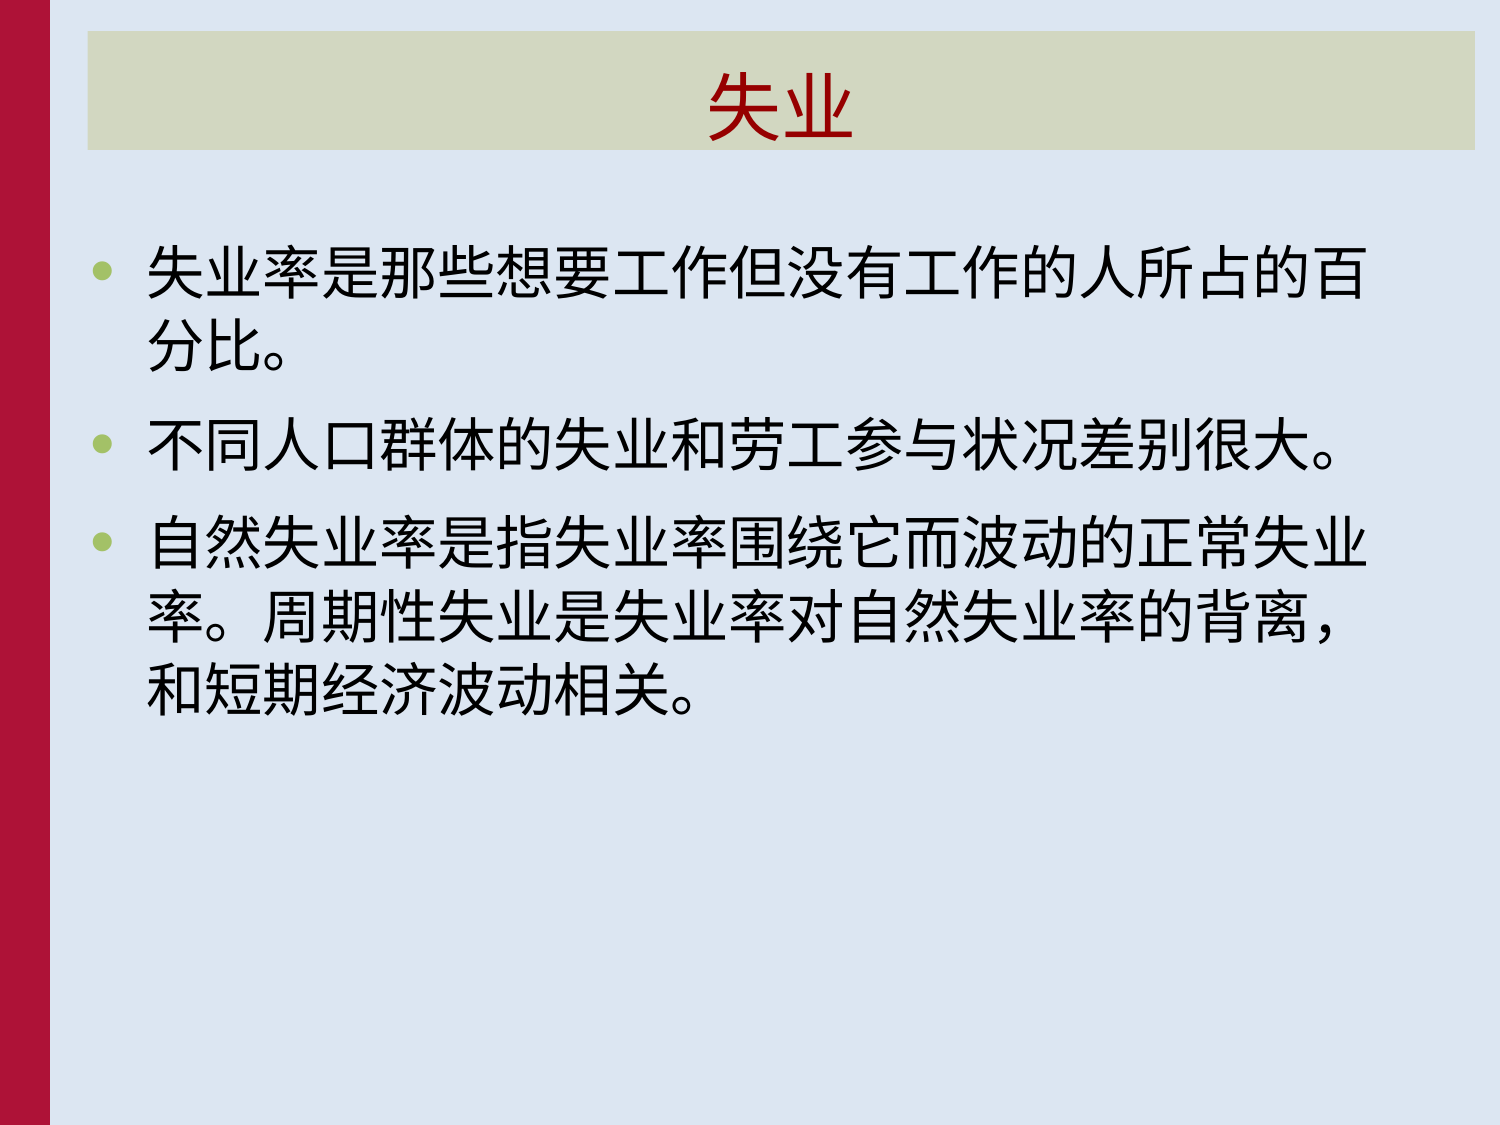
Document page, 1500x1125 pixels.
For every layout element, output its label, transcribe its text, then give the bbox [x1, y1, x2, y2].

title 失业 [87, 31, 1475, 150]
list 失业率是那些想要工作但没有工作的人所占的百分比。 不同人口群体的失业和劳工参与状况差别很大。 自然失业率是指失业率围绕它而波动的正常失业率。周期性失业是失业率对自然失业率的背离，和短期经济波动相关。 [75, 224, 1425, 1094]
text_box [0, 0, 50, 1125]
